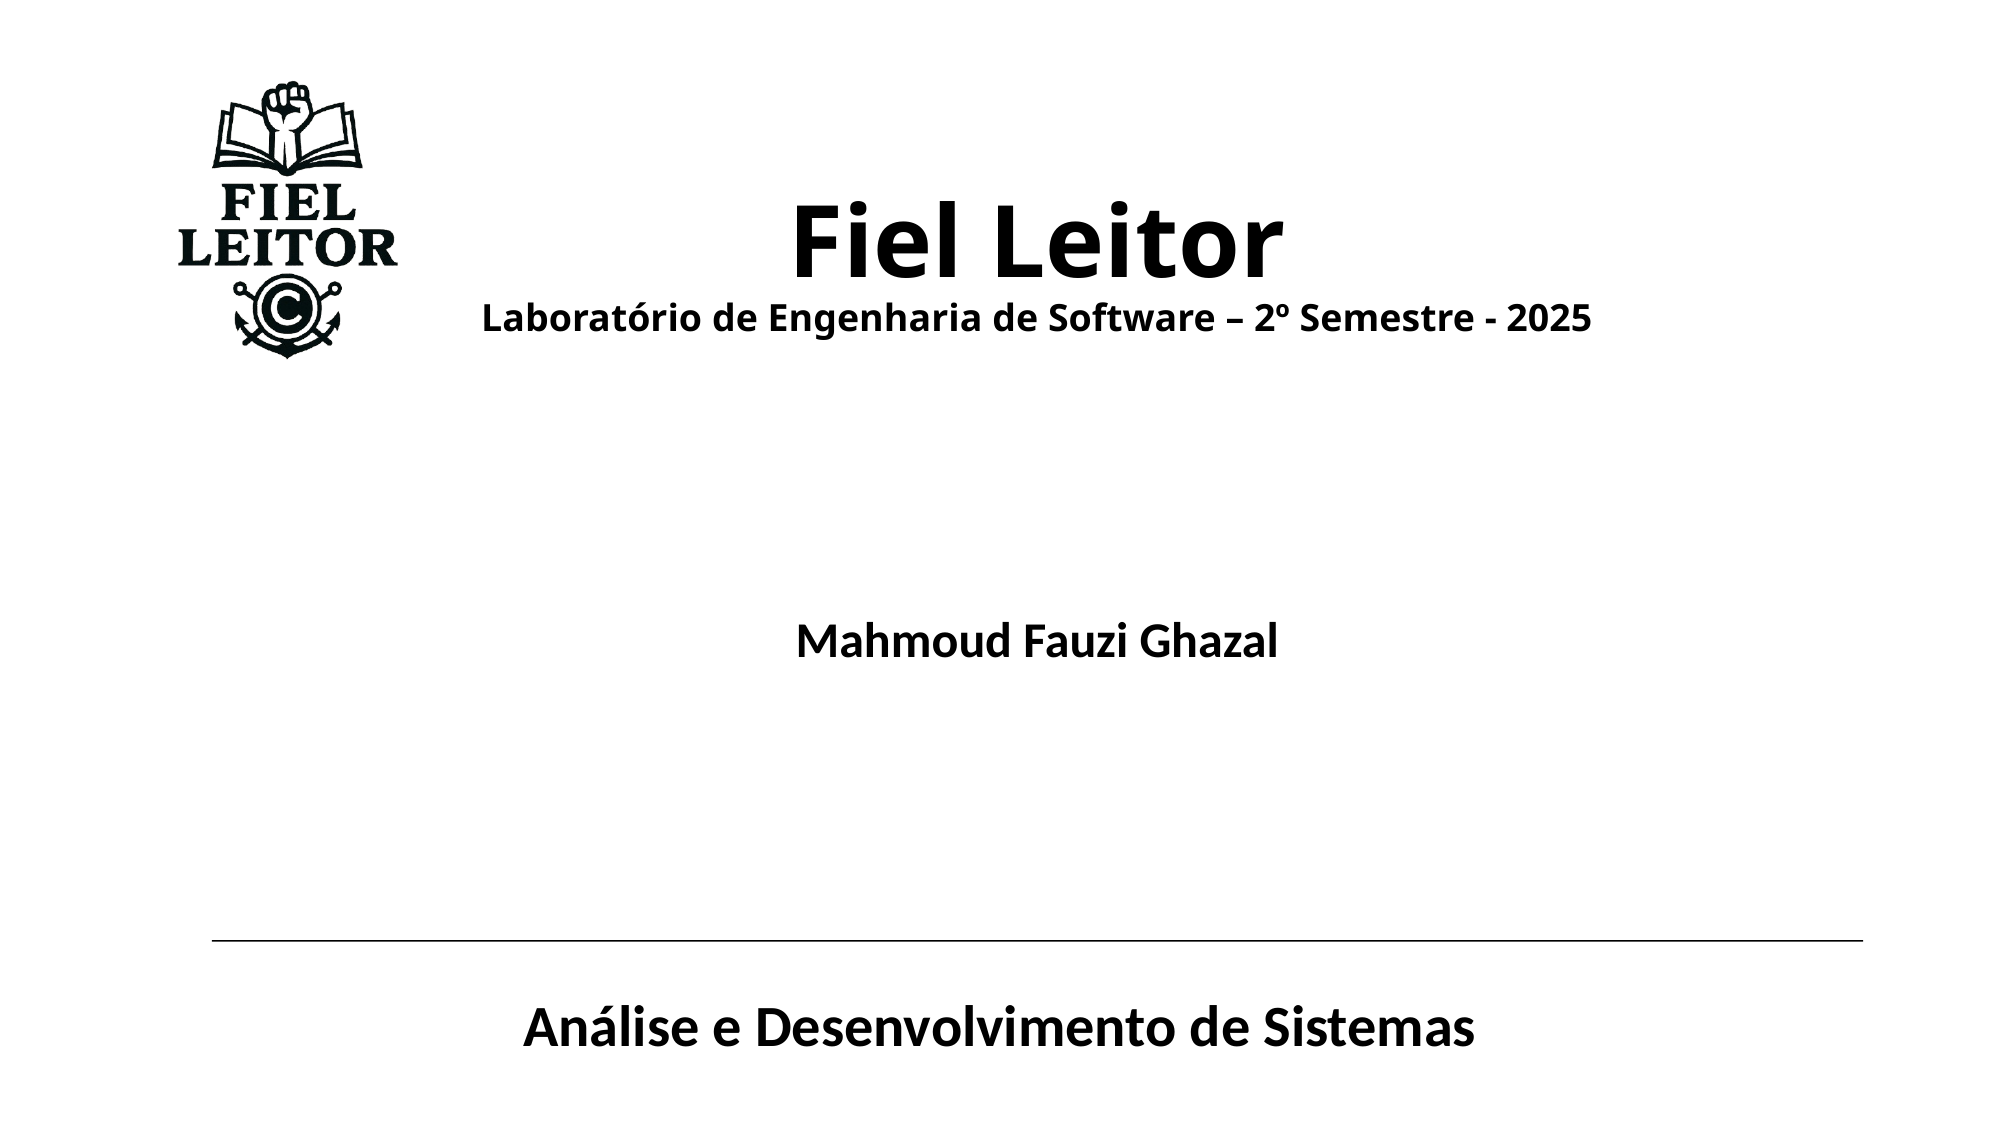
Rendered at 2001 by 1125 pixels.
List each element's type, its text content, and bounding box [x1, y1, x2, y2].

picture [125, 56, 449, 380]
title Fiel Leitor Laboratório de Engenharia de Software – 2º Semestre - 2025 [287, 184, 1788, 576]
subtitle Mahmoud Fauzi Ghazal [287, 607, 1788, 879]
text_box Análise e Desenvolvimento de Sistemas [249, 989, 1750, 1125]
